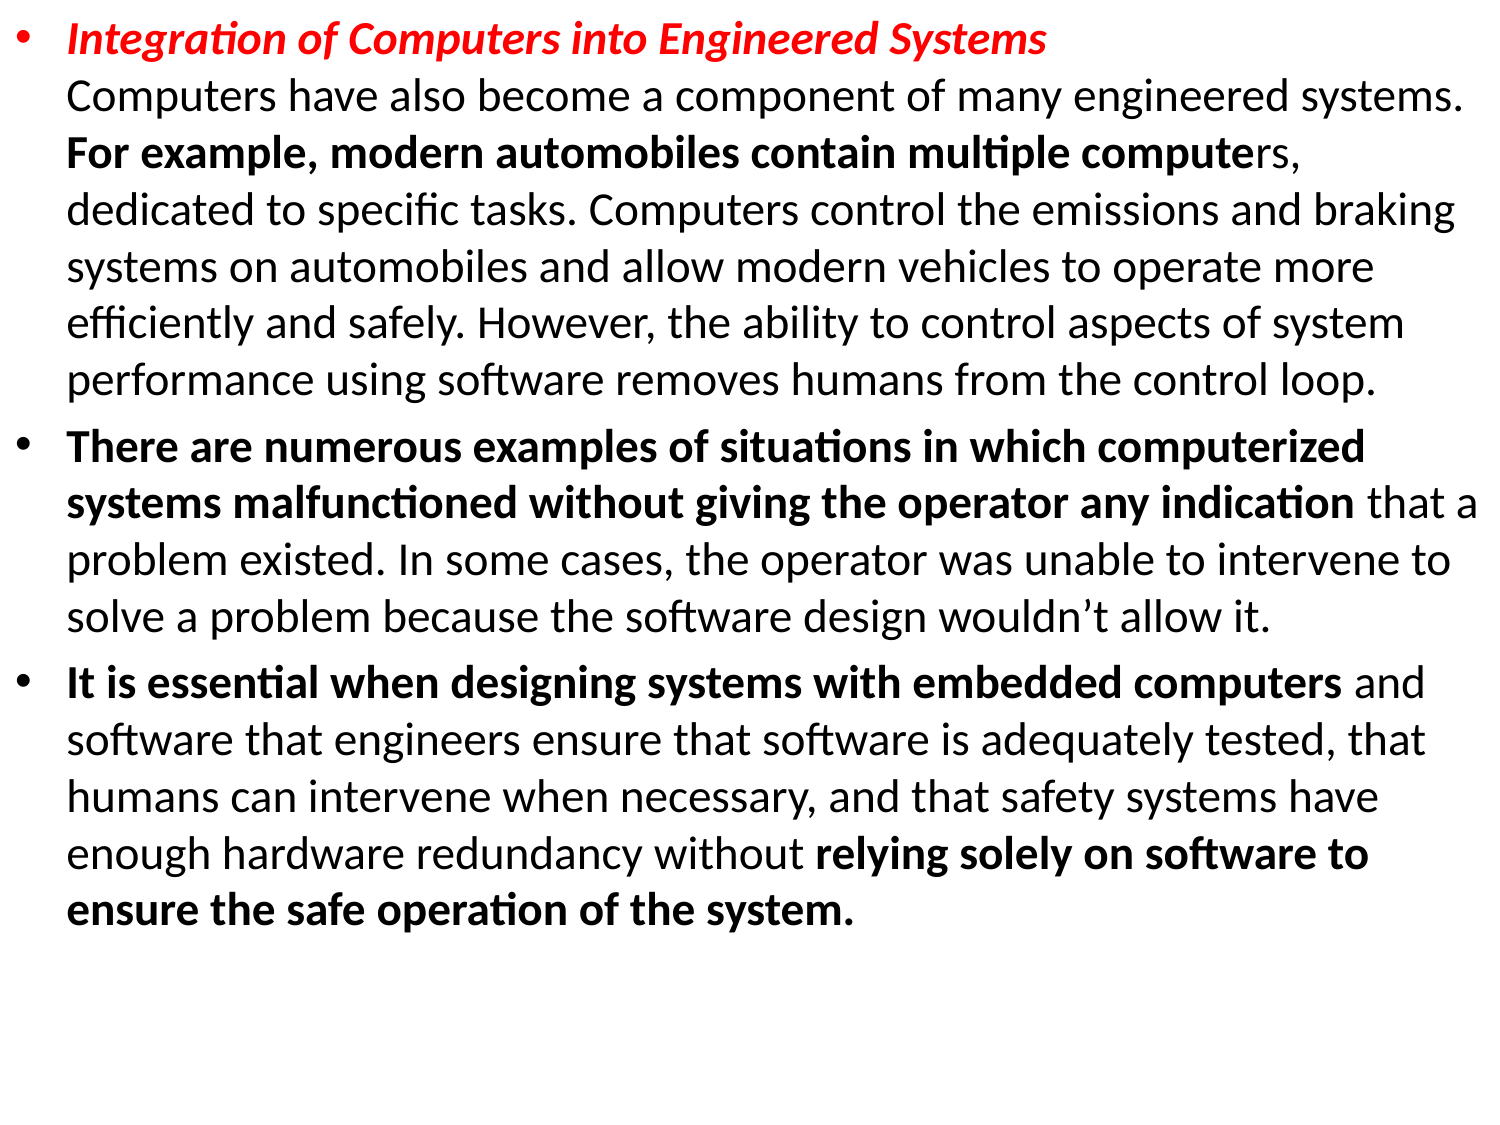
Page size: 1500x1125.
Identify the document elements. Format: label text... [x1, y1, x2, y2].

list Integration of Computers into Engineered Systems Computers have also become a component of many engineered systems. For example, modern automobiles contain multiple computers, dedicated to specific tasks. Computers control the emissions and braking systems on automobiles and allow modern vehicles to operate more efficiently and safely. However, the ability to control aspects of system performance using software removes humans from the control loop. There are numerous examples of situations in which computerized systems malfunctioned without giving the operator any indication that a problem existed. In some cases, the operator was unable to intervene to solve a problem because the software design wouldn’t allow it. It is essential when designing systems with embedded computers and software that engineers ensure that software is adequately tested, that humans can intervene when necessary, and that safety systems have enough hardware redundancy without relying solely on software to ensure the safe operation of the system. [0, 0, 1500, 1125]
